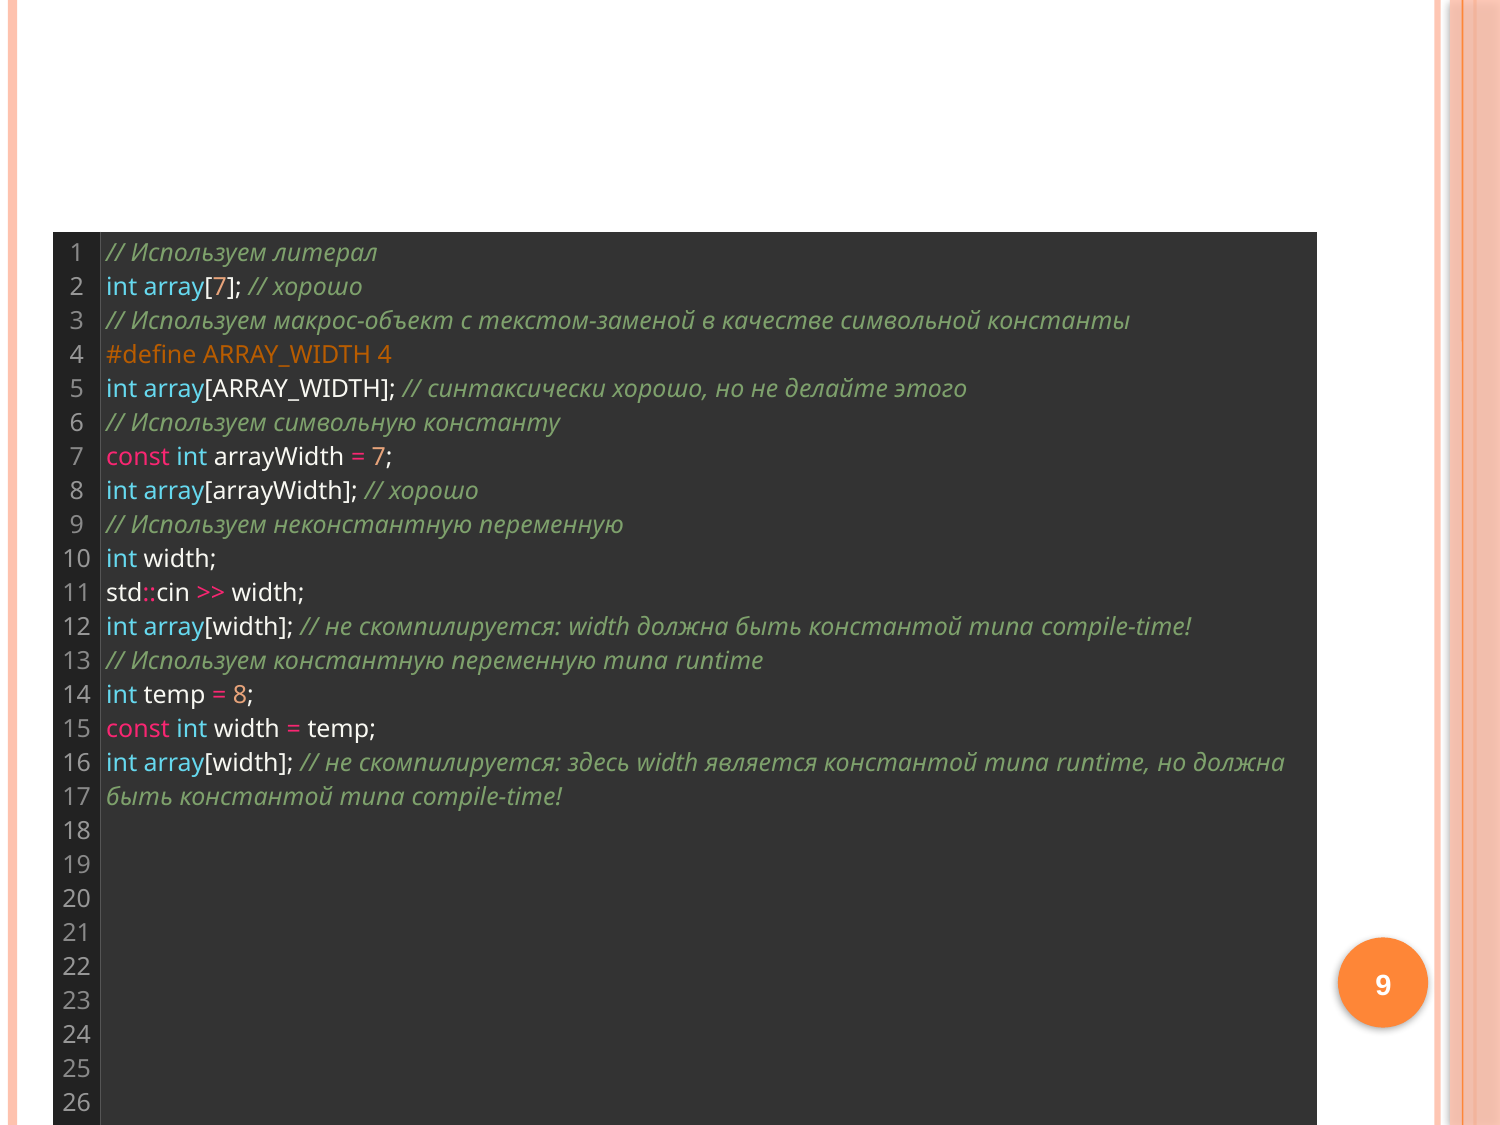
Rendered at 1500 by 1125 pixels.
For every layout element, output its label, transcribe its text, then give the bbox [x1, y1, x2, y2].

slide_number 9 [1333, 940, 1434, 1026]
table_header // Используем литерал int array[7]; // хорошо // Используем макрос-объект с текстом-заменой в качестве символьной константы #define ARRAY_WIDTH 4 int array[ARRAY_WIDTH]; // синтаксически хорошо, но не делайте этого // Используем символьную константу const int arrayWidth = 7; int array[arrayWidth]; // хорошо // Используем неконстантную переменную int width; std::cin >> width; int array[width]; // не скомпилируется: width должна быть константой типа compile-time! // Используем константную переменную типа runtime int temp = 8; const int width = temp; int array[width]; // не скомпилируется: здесь width является константой типа runtime, но должна быть константой типа compile-time! [101, 232, 1317, 1125]
table_header 1 2 3 4 5 6 7 8 9 10 11 12 13 14 15 16 17 18 19 20 21 22 23 24 25 26 27 [53, 232, 100, 1125]
